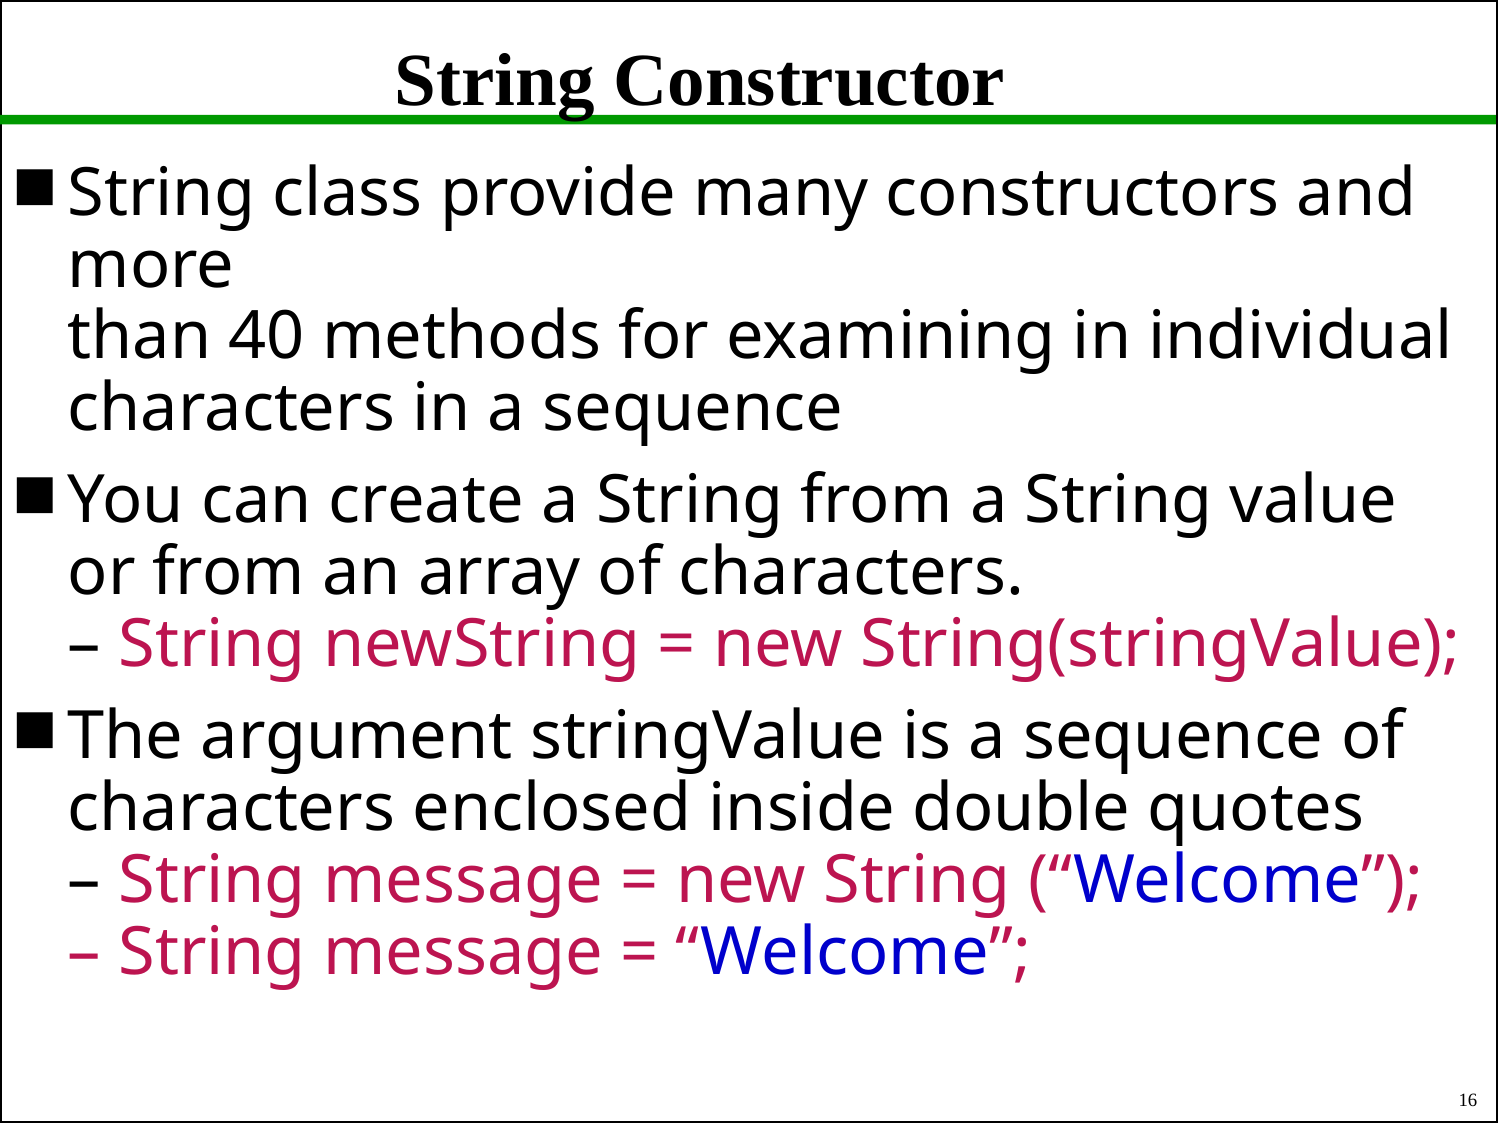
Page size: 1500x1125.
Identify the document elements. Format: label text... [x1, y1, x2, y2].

slide_number 16 [1179, 1074, 1493, 1119]
title String Constructor [12, 12, 1388, 149]
list String class provide many constructors and more than 40 methods for examining in individual characters in a sequence You can create a String from a String value or from an array of characters. – String newString = new String(stringValue); The argument stringValue is a sequence of characters enclosed inside double quotes – String message = new String (“Welcome”); – String message = “Welcome”; [5, 149, 1488, 1075]
